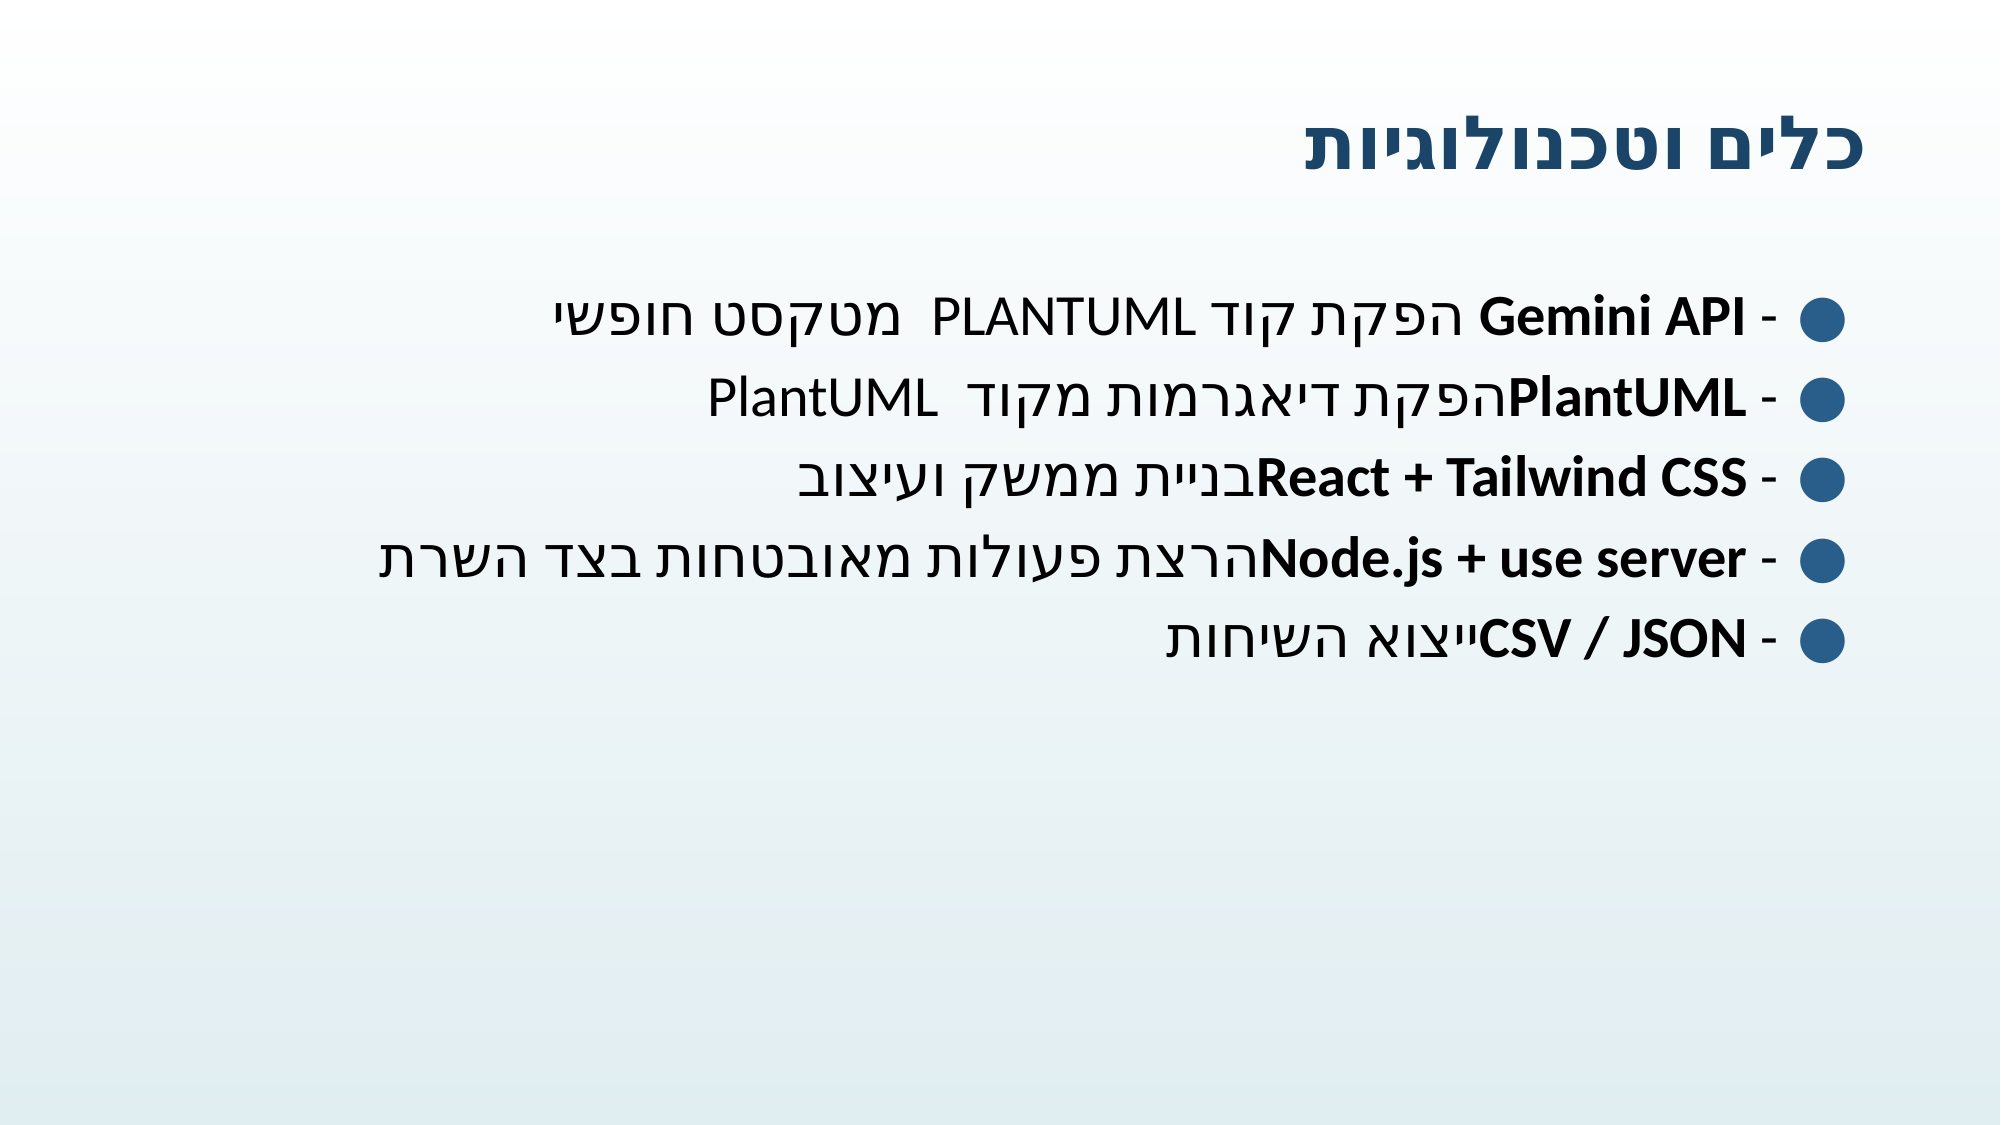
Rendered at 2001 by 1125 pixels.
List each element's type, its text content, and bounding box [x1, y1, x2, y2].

list - Gemini API הפקת קוד PLANTUML מטקסט חופשי - PlantUMLהפקת דיאגרמות מקוד PlantUML - React + Tailwind CSSבניית ממשק ועיצוב - Node.js + use serverהרצת פעולות מאובטחות בצד השרת - CSV / JSONייצוא השיחות [118, 252, 1882, 1000]
title כלים וטכנולוגיות [118, 79, 1882, 205]
